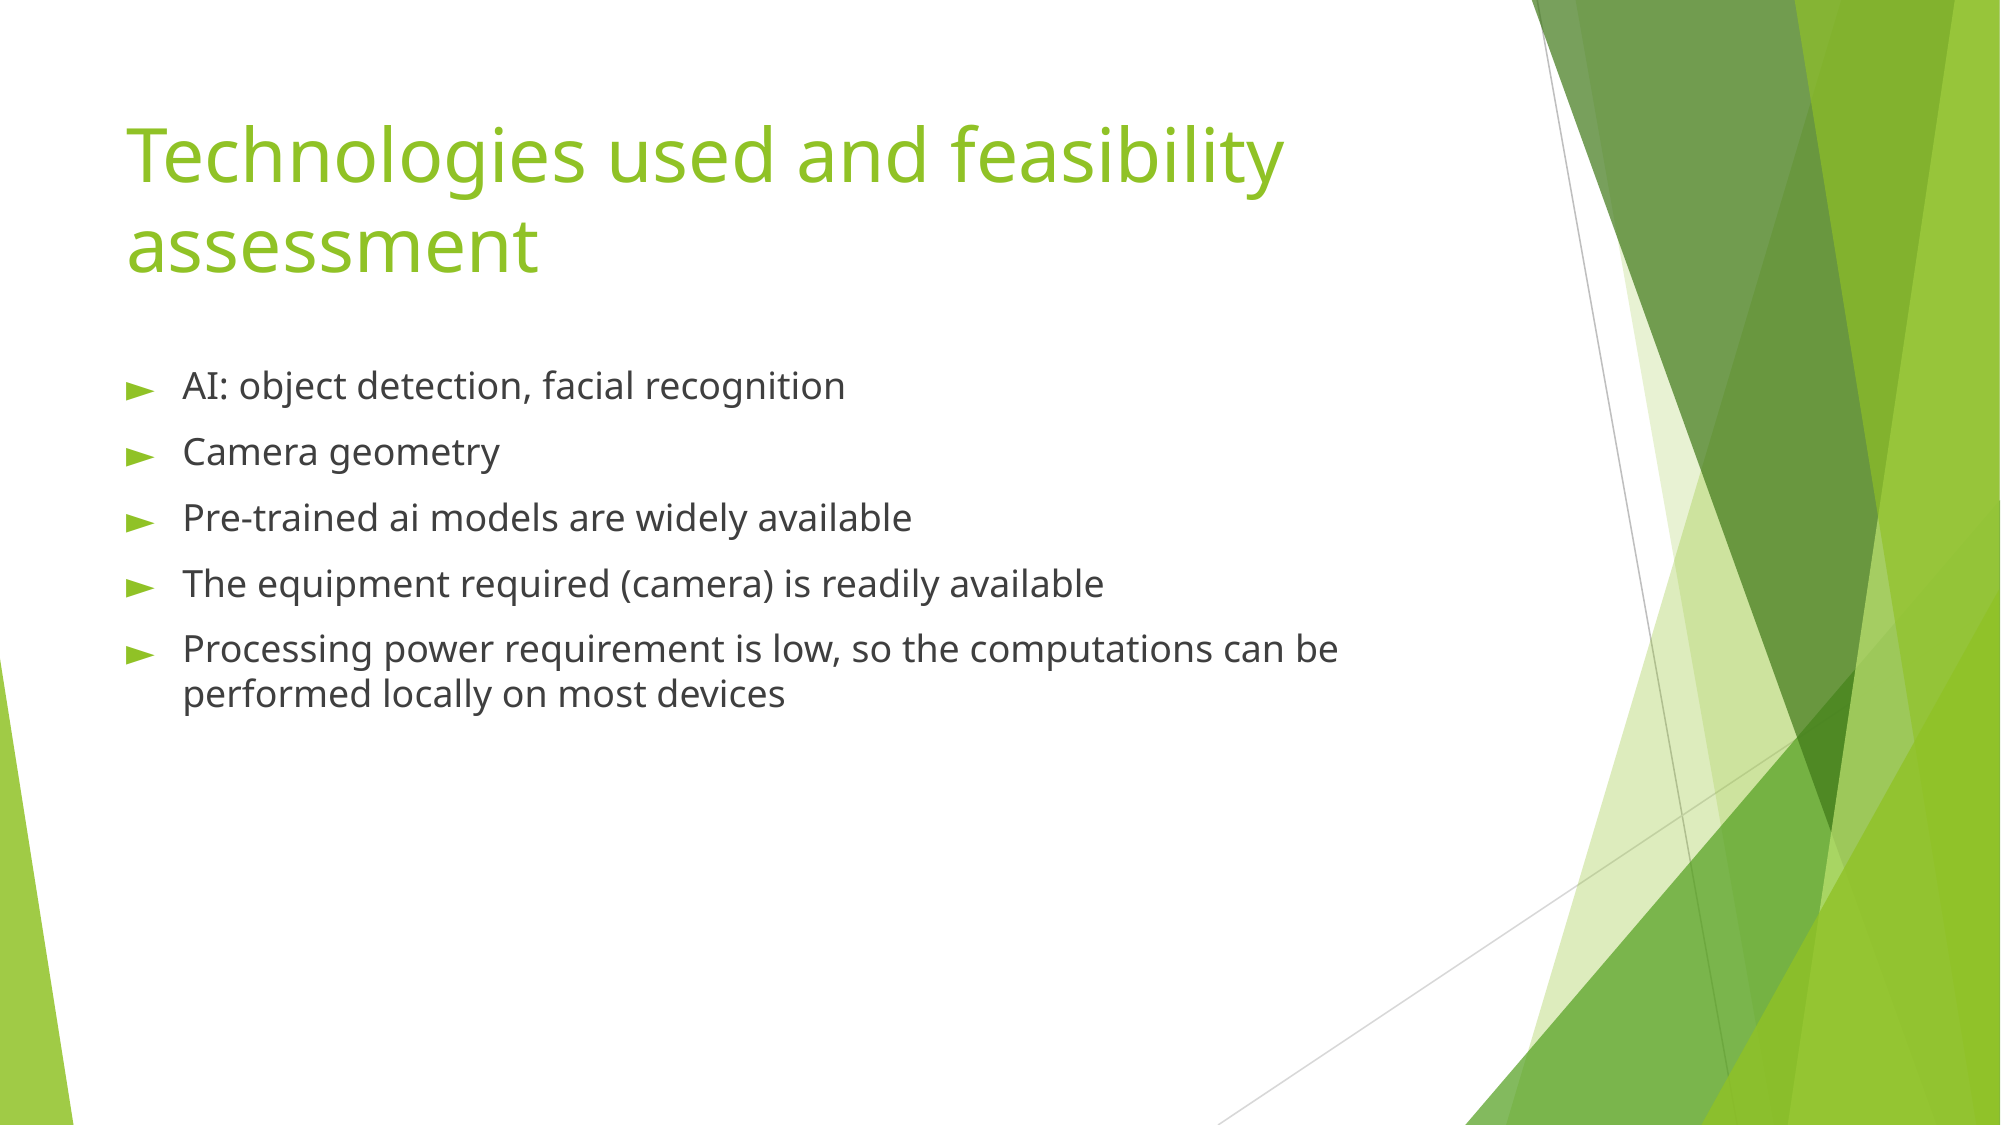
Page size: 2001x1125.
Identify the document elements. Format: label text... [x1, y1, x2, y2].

title Technologies used and feasibility assessment [111, 99, 1522, 317]
list AI: object detection, facial recognition Camera geometry Pre-trained ai models are widely available The equipment required (camera) is readily available Processing power requirement is low, so the computations can be performed locally on most devices [111, 354, 1522, 992]
